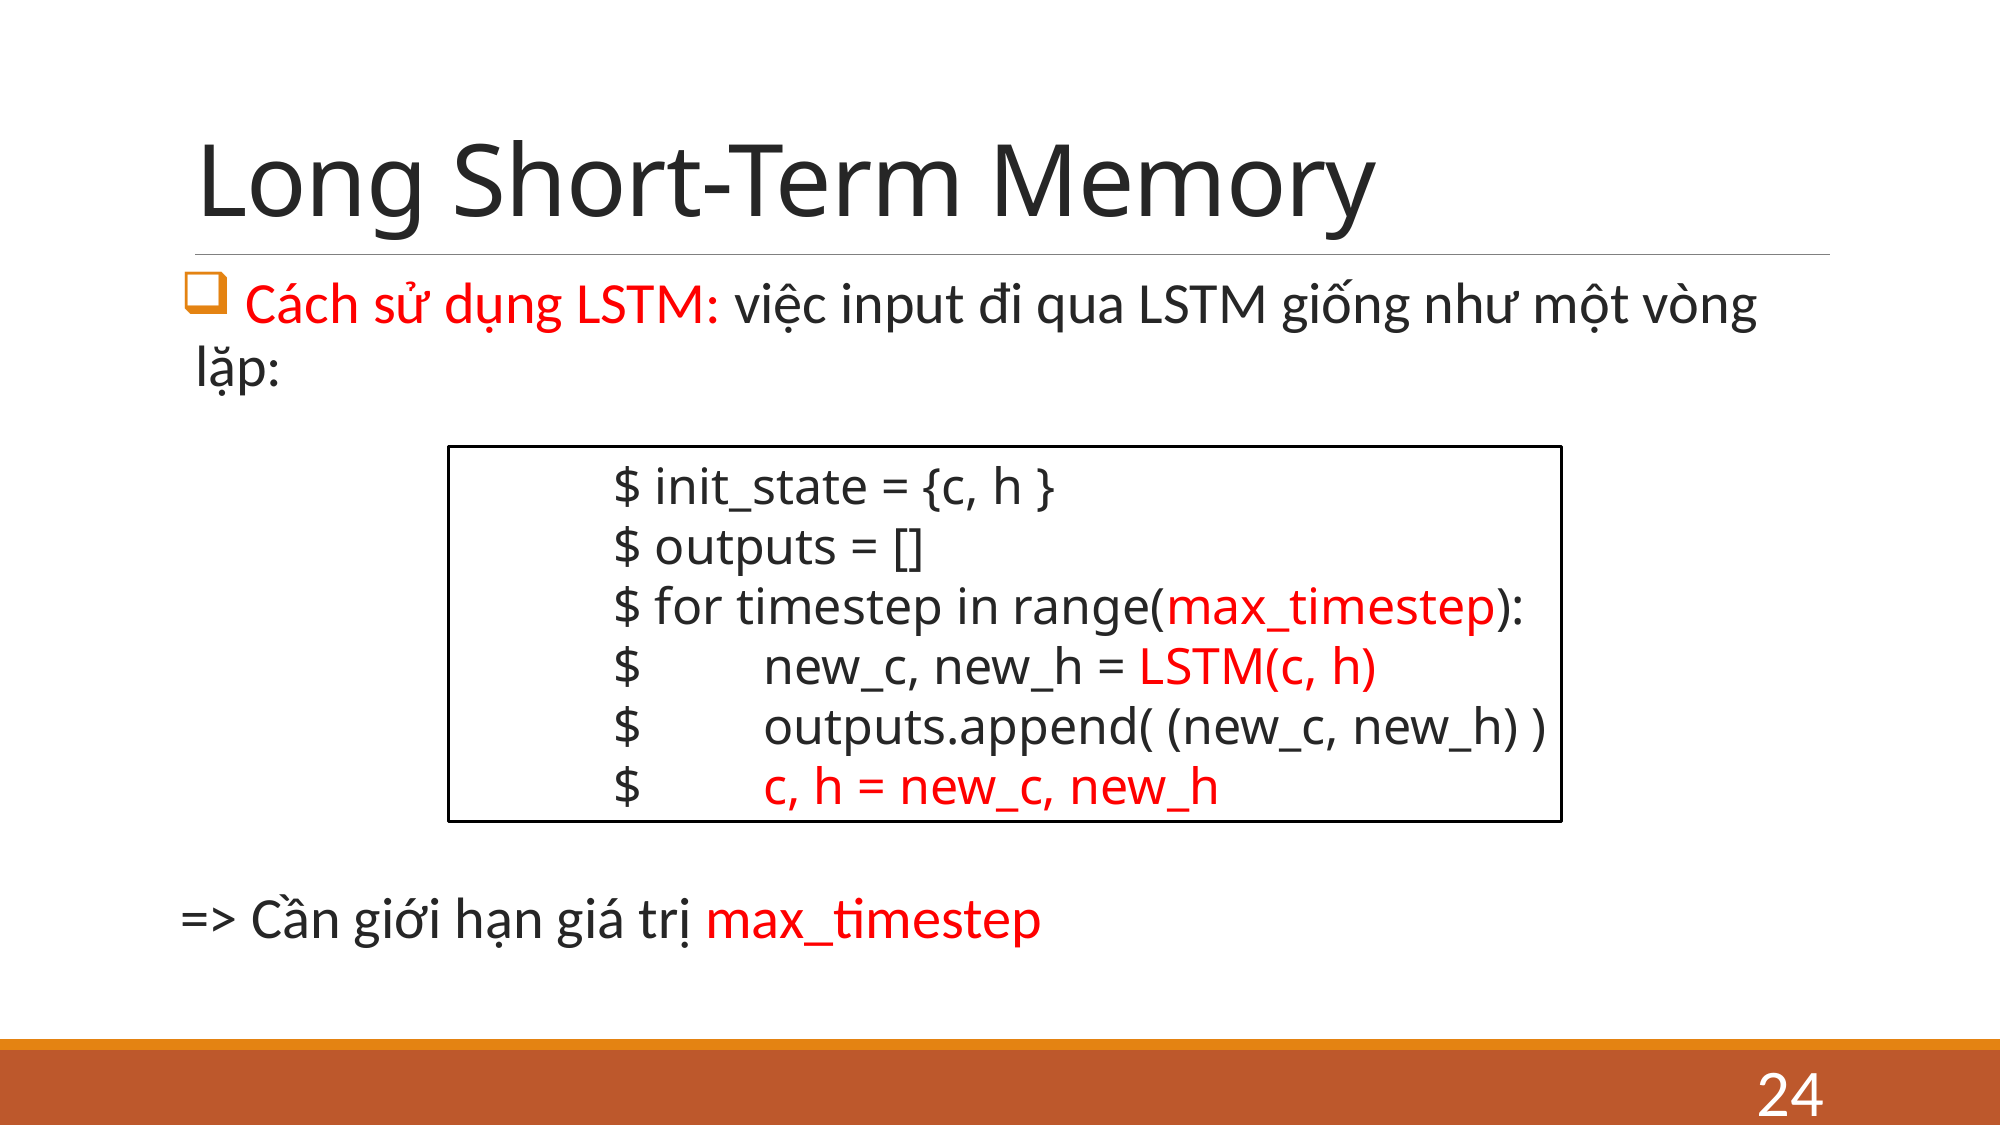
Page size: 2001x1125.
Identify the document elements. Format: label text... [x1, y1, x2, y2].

title Long Short-Term Memory [180, 47, 1830, 244]
slide_number 24 [1624, 1059, 1840, 1120]
list Cách sử dụng LSTM: việc input đi qua LSTM giống như một vòng lặp: => Cần giới hạn giá trị max_timestep [180, 265, 1830, 994]
text_box $ init_state = {c, h } $ outputs = [] $ for timestep in range(max_timestep): $ new_c, new_h = LSTM(c, h) $ outputs.append( (new_c, new_h) ) $ c, h = new_c, new_h [447, 445, 1563, 823]
